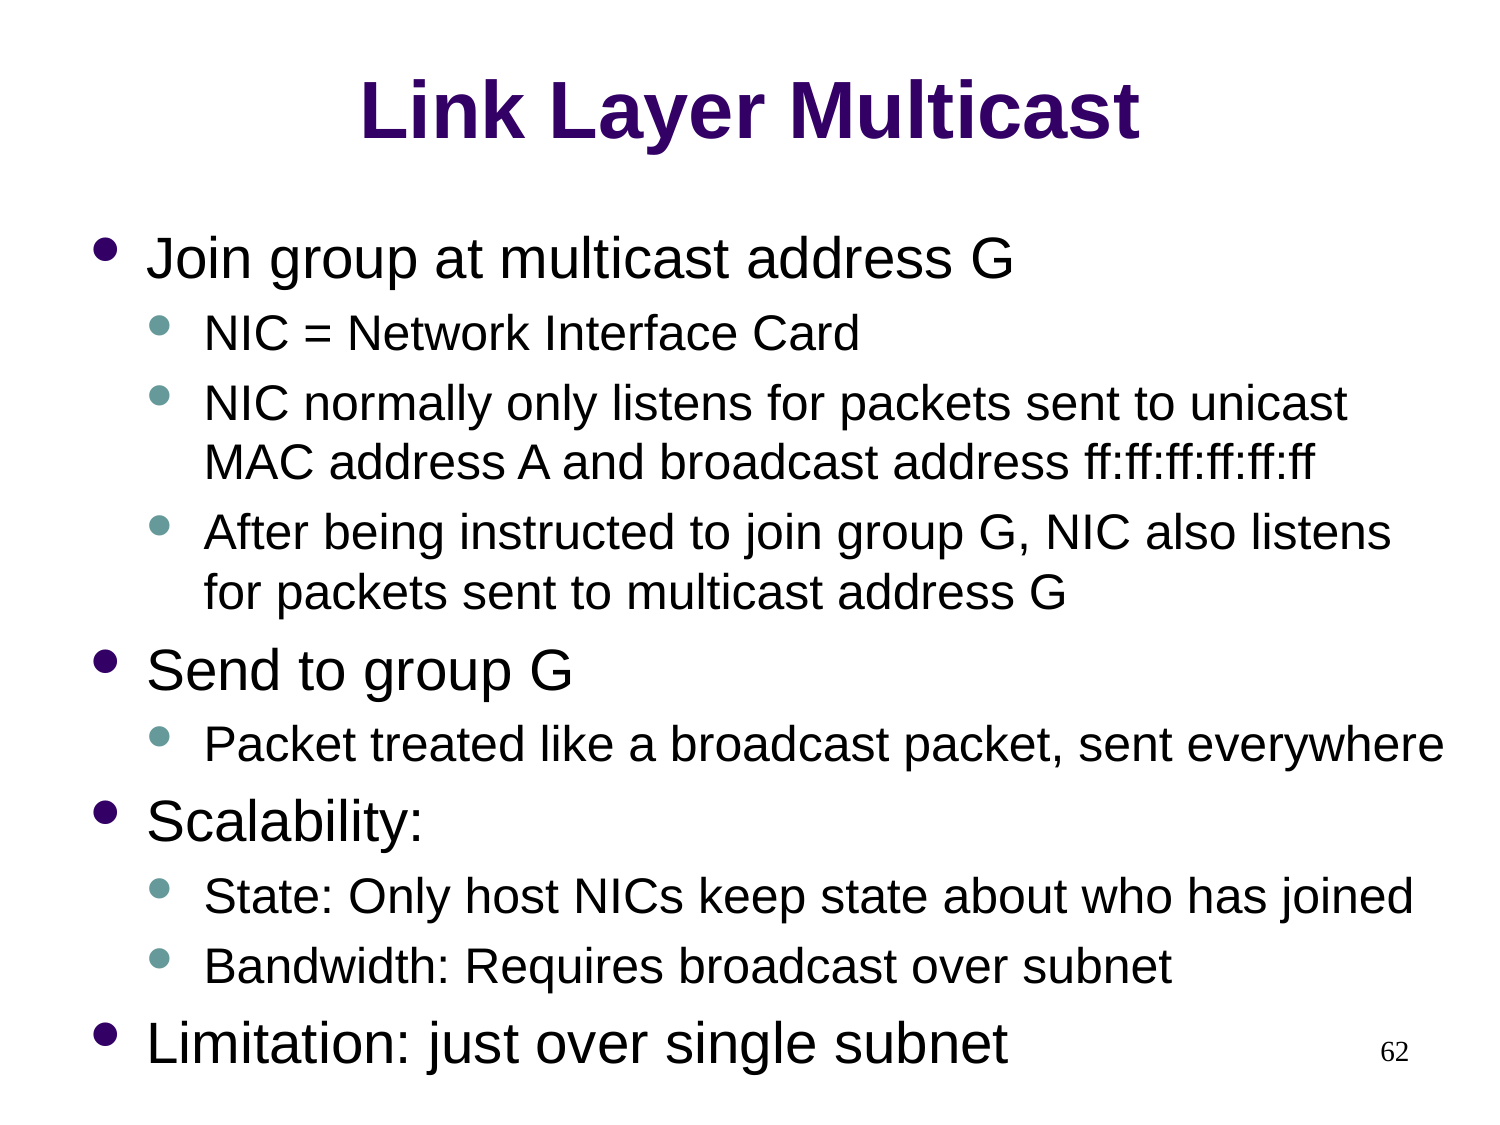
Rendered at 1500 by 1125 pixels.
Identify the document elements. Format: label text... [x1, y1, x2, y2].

list Join group at multicast address G NIC = Network Interface Card NIC normally only listens for packets sent to unicast MAC address A and broadcast address ff:ff:ff:ff:ff:ff After being instructed to join group G, NIC also listens for packets sent to multicast address G Send to group G Packet treated like a broadcast packet, sent everywhere Scalability: State: Only host NICs keep state about who has joined Bandwidth: Requires broadcast over subnet Limitation: just over single subnet [75, 212, 1475, 1006]
slide_number 62 [1074, 1024, 1426, 1101]
title Link Layer Multicast [0, 20, 1500, 163]
